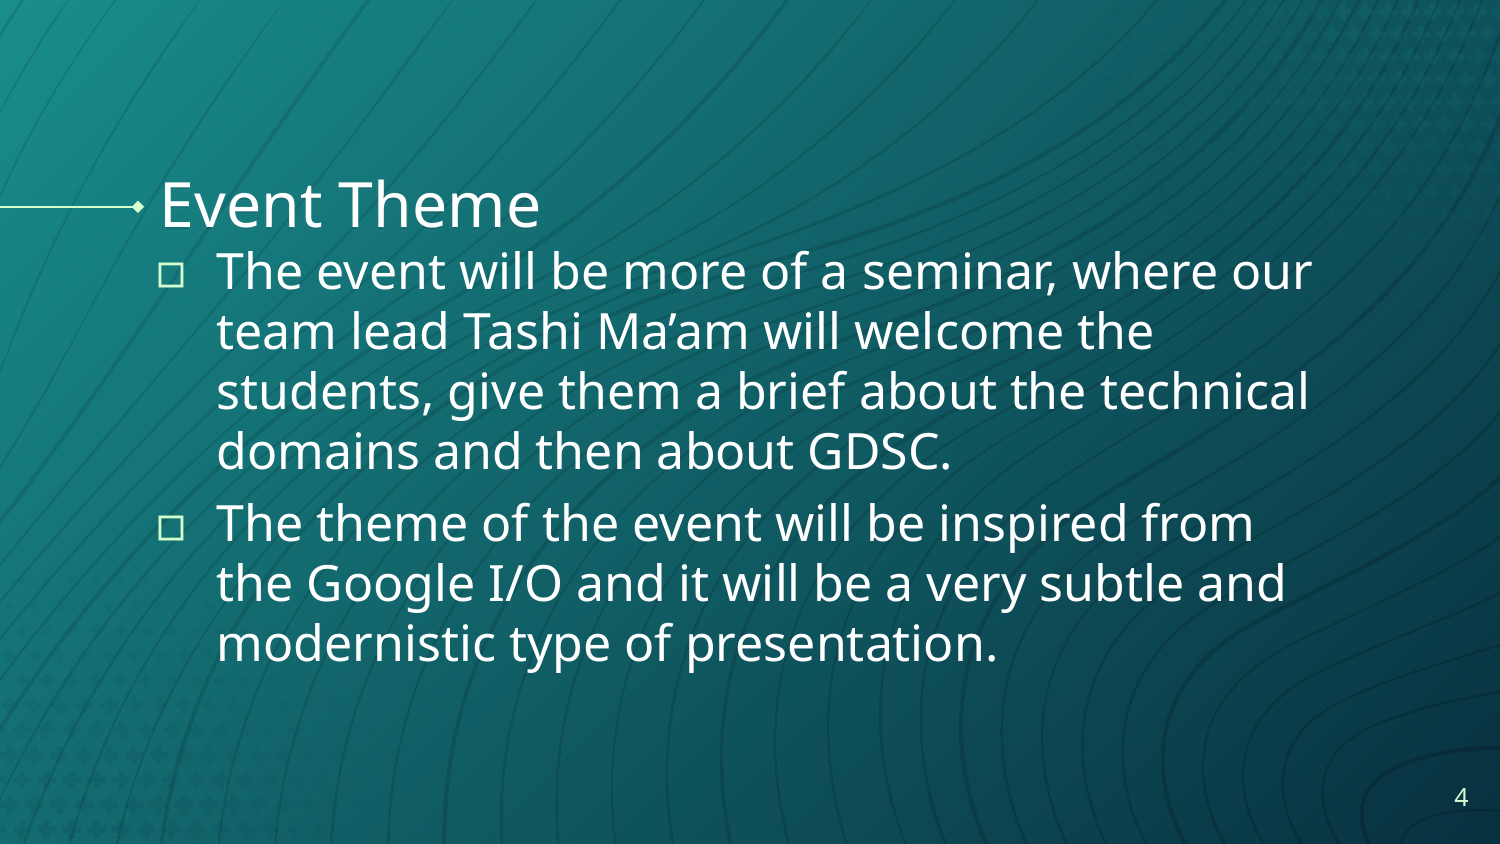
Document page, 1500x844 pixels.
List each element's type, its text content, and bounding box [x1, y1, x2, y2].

list The event will be more of a seminar, where our team lead Tashi Ma’am will welcome the students, give them a brief about the technical domains and then about GDSC. The theme of the event will be inspired from the Google I/O and it will be a very subtle and modernistic type of presentation. [141, 239, 1340, 683]
title Event Theme [159, 174, 1340, 239]
slide_number 4 [1378, 766, 1469, 832]
